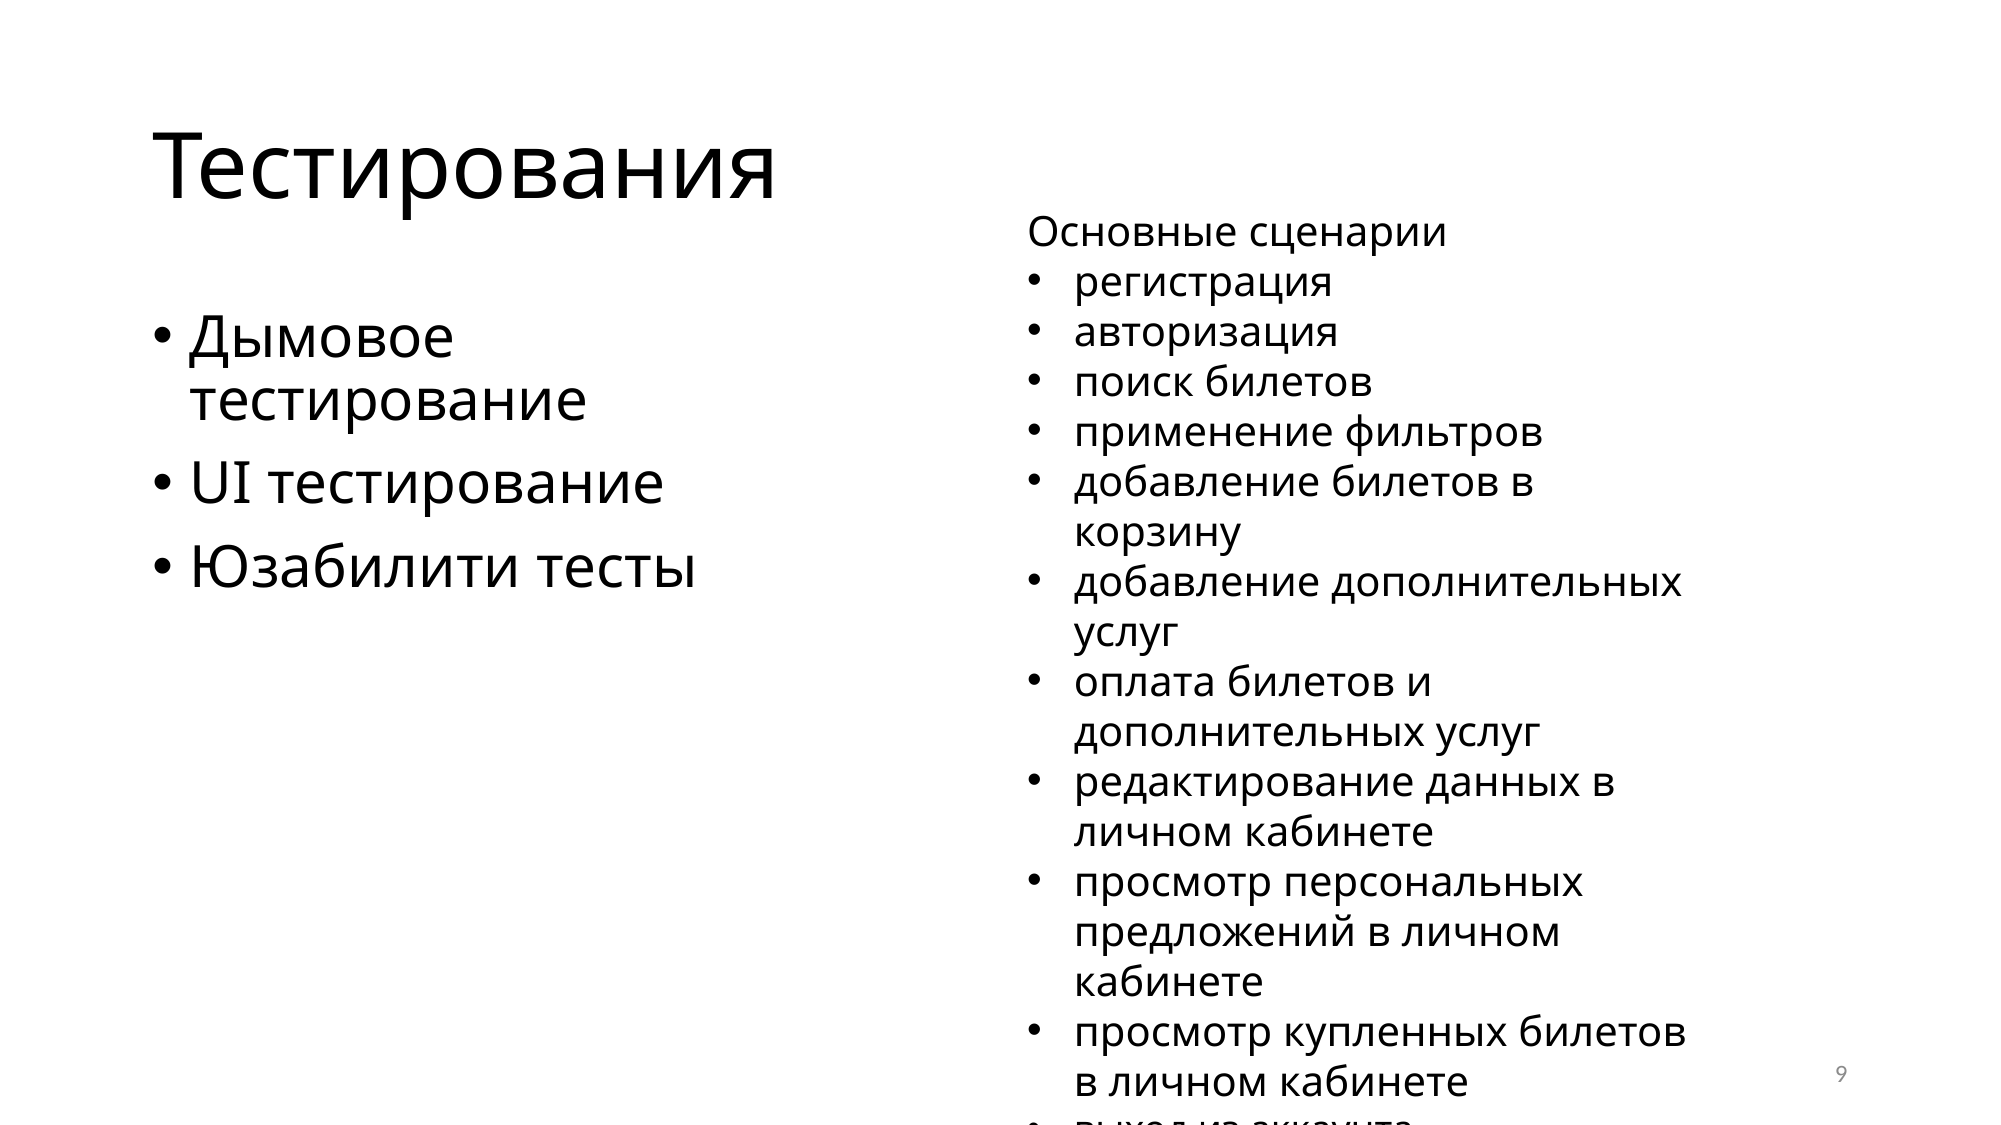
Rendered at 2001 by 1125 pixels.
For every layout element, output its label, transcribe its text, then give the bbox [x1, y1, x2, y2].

list Дымовое тестирование UI тестирование Юзабилити тесты [137, 299, 883, 1014]
slide_number 9 [1713, 1042, 1863, 1103]
title Тестирования [137, 59, 1863, 278]
text_box Основные сценарии регистрация авторизация поиск билетов применение фильтров добавление билетов в корзину добавление дополнительных услуг оплата билетов и дополнительных услуг редактирование данных в личном кабинете просмотр персональных предложений в личном кабинете просмотр купленных билетов в личном кабинете выход из аккаунта [1012, 196, 1713, 1125]
